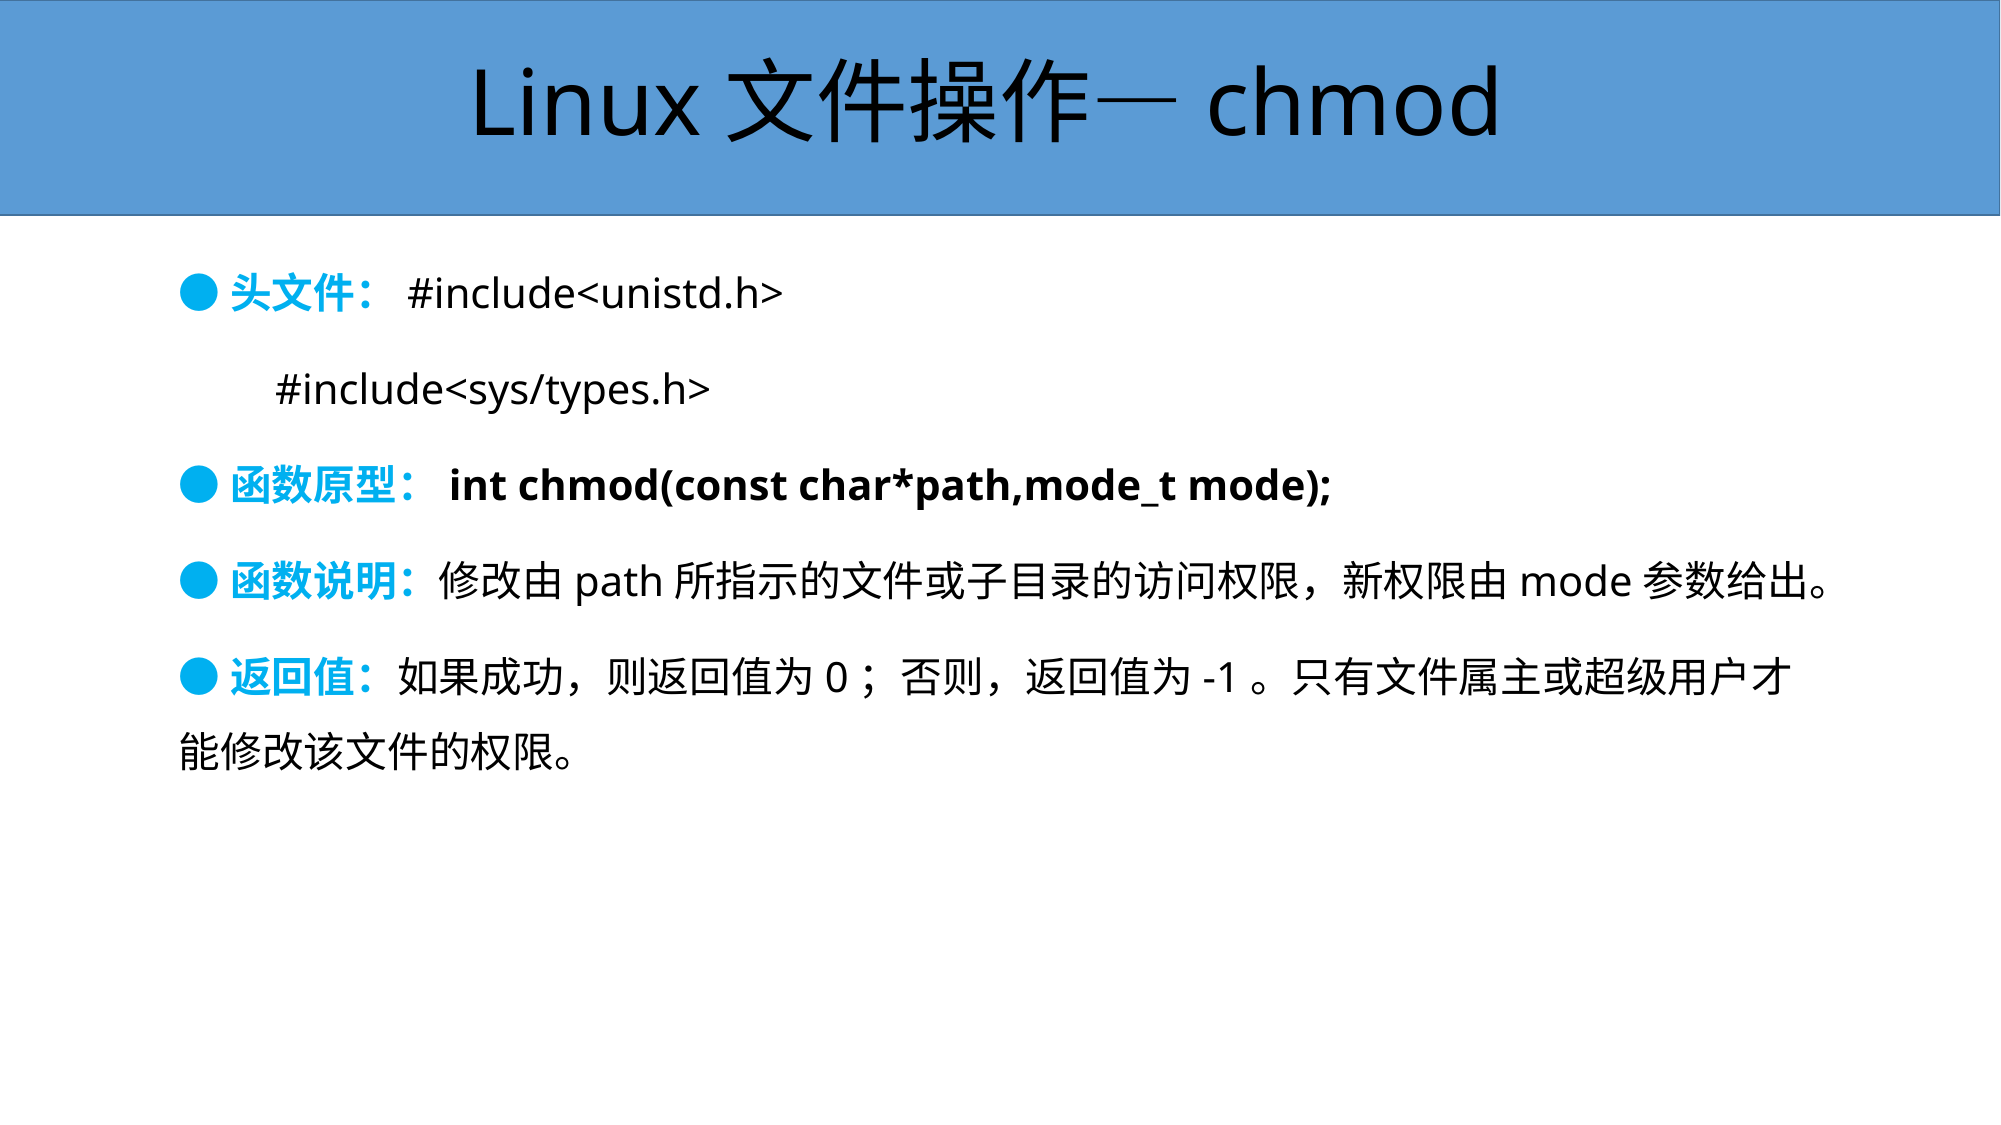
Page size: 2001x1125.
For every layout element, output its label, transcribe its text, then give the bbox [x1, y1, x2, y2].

text_box Linux文件操作—chmod [0, 0, 1989, 216]
subtitle ●头文件：#include<unistd.h> #include<sys/types.h> ●函数原型：int chmod(const char*path,mode_t mode); ●函数说明：修改由path所指示的文件或子目录的访问权限，新权限由mode参数给出。 ●返回值：如果成功，则返回值为0；否则，返回值为-1。只有文件属主或超级用户才能修改该文件的权限。 [163, 234, 1828, 1088]
